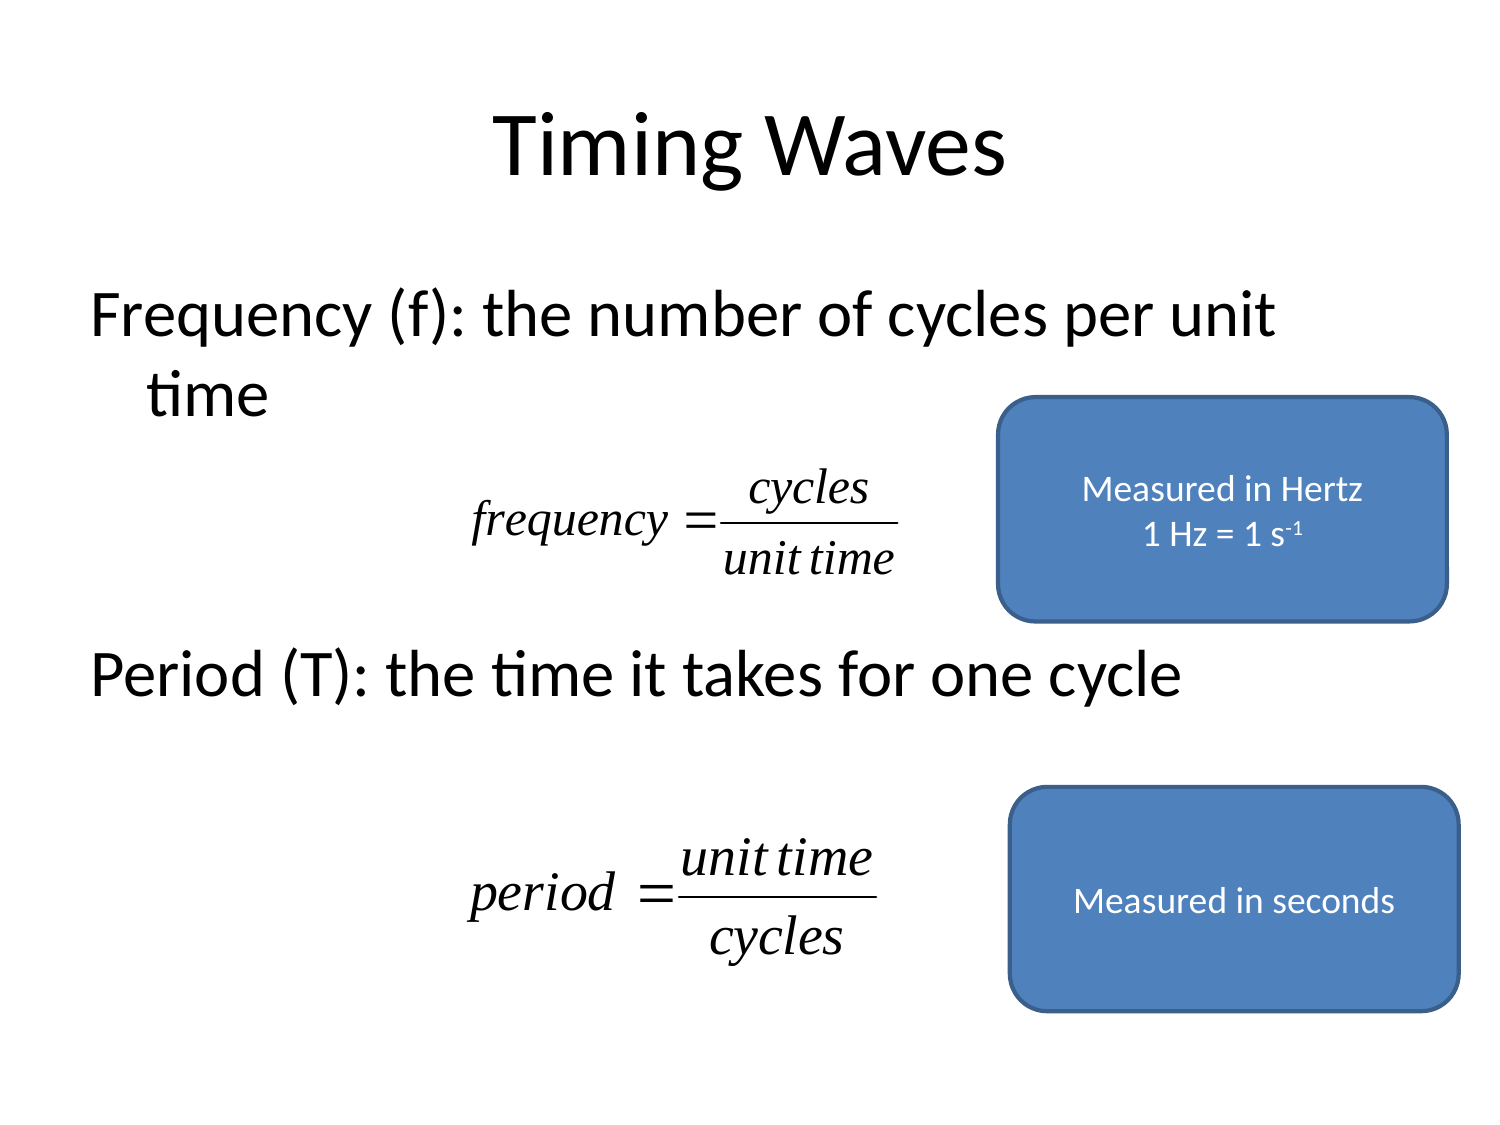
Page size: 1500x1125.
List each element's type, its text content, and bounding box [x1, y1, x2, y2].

title Timing Waves [75, 45, 1425, 233]
text_box Measured in Hertz 1 Hz = 1 s-1 [995, 394, 1450, 624]
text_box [454, 455, 910, 599]
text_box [454, 822, 889, 977]
list Frequency (f): the number of cycles per unit time Period (T): the time it takes for one cycle [75, 262, 1425, 1005]
text_box Measured in seconds [1007, 784, 1461, 1014]
